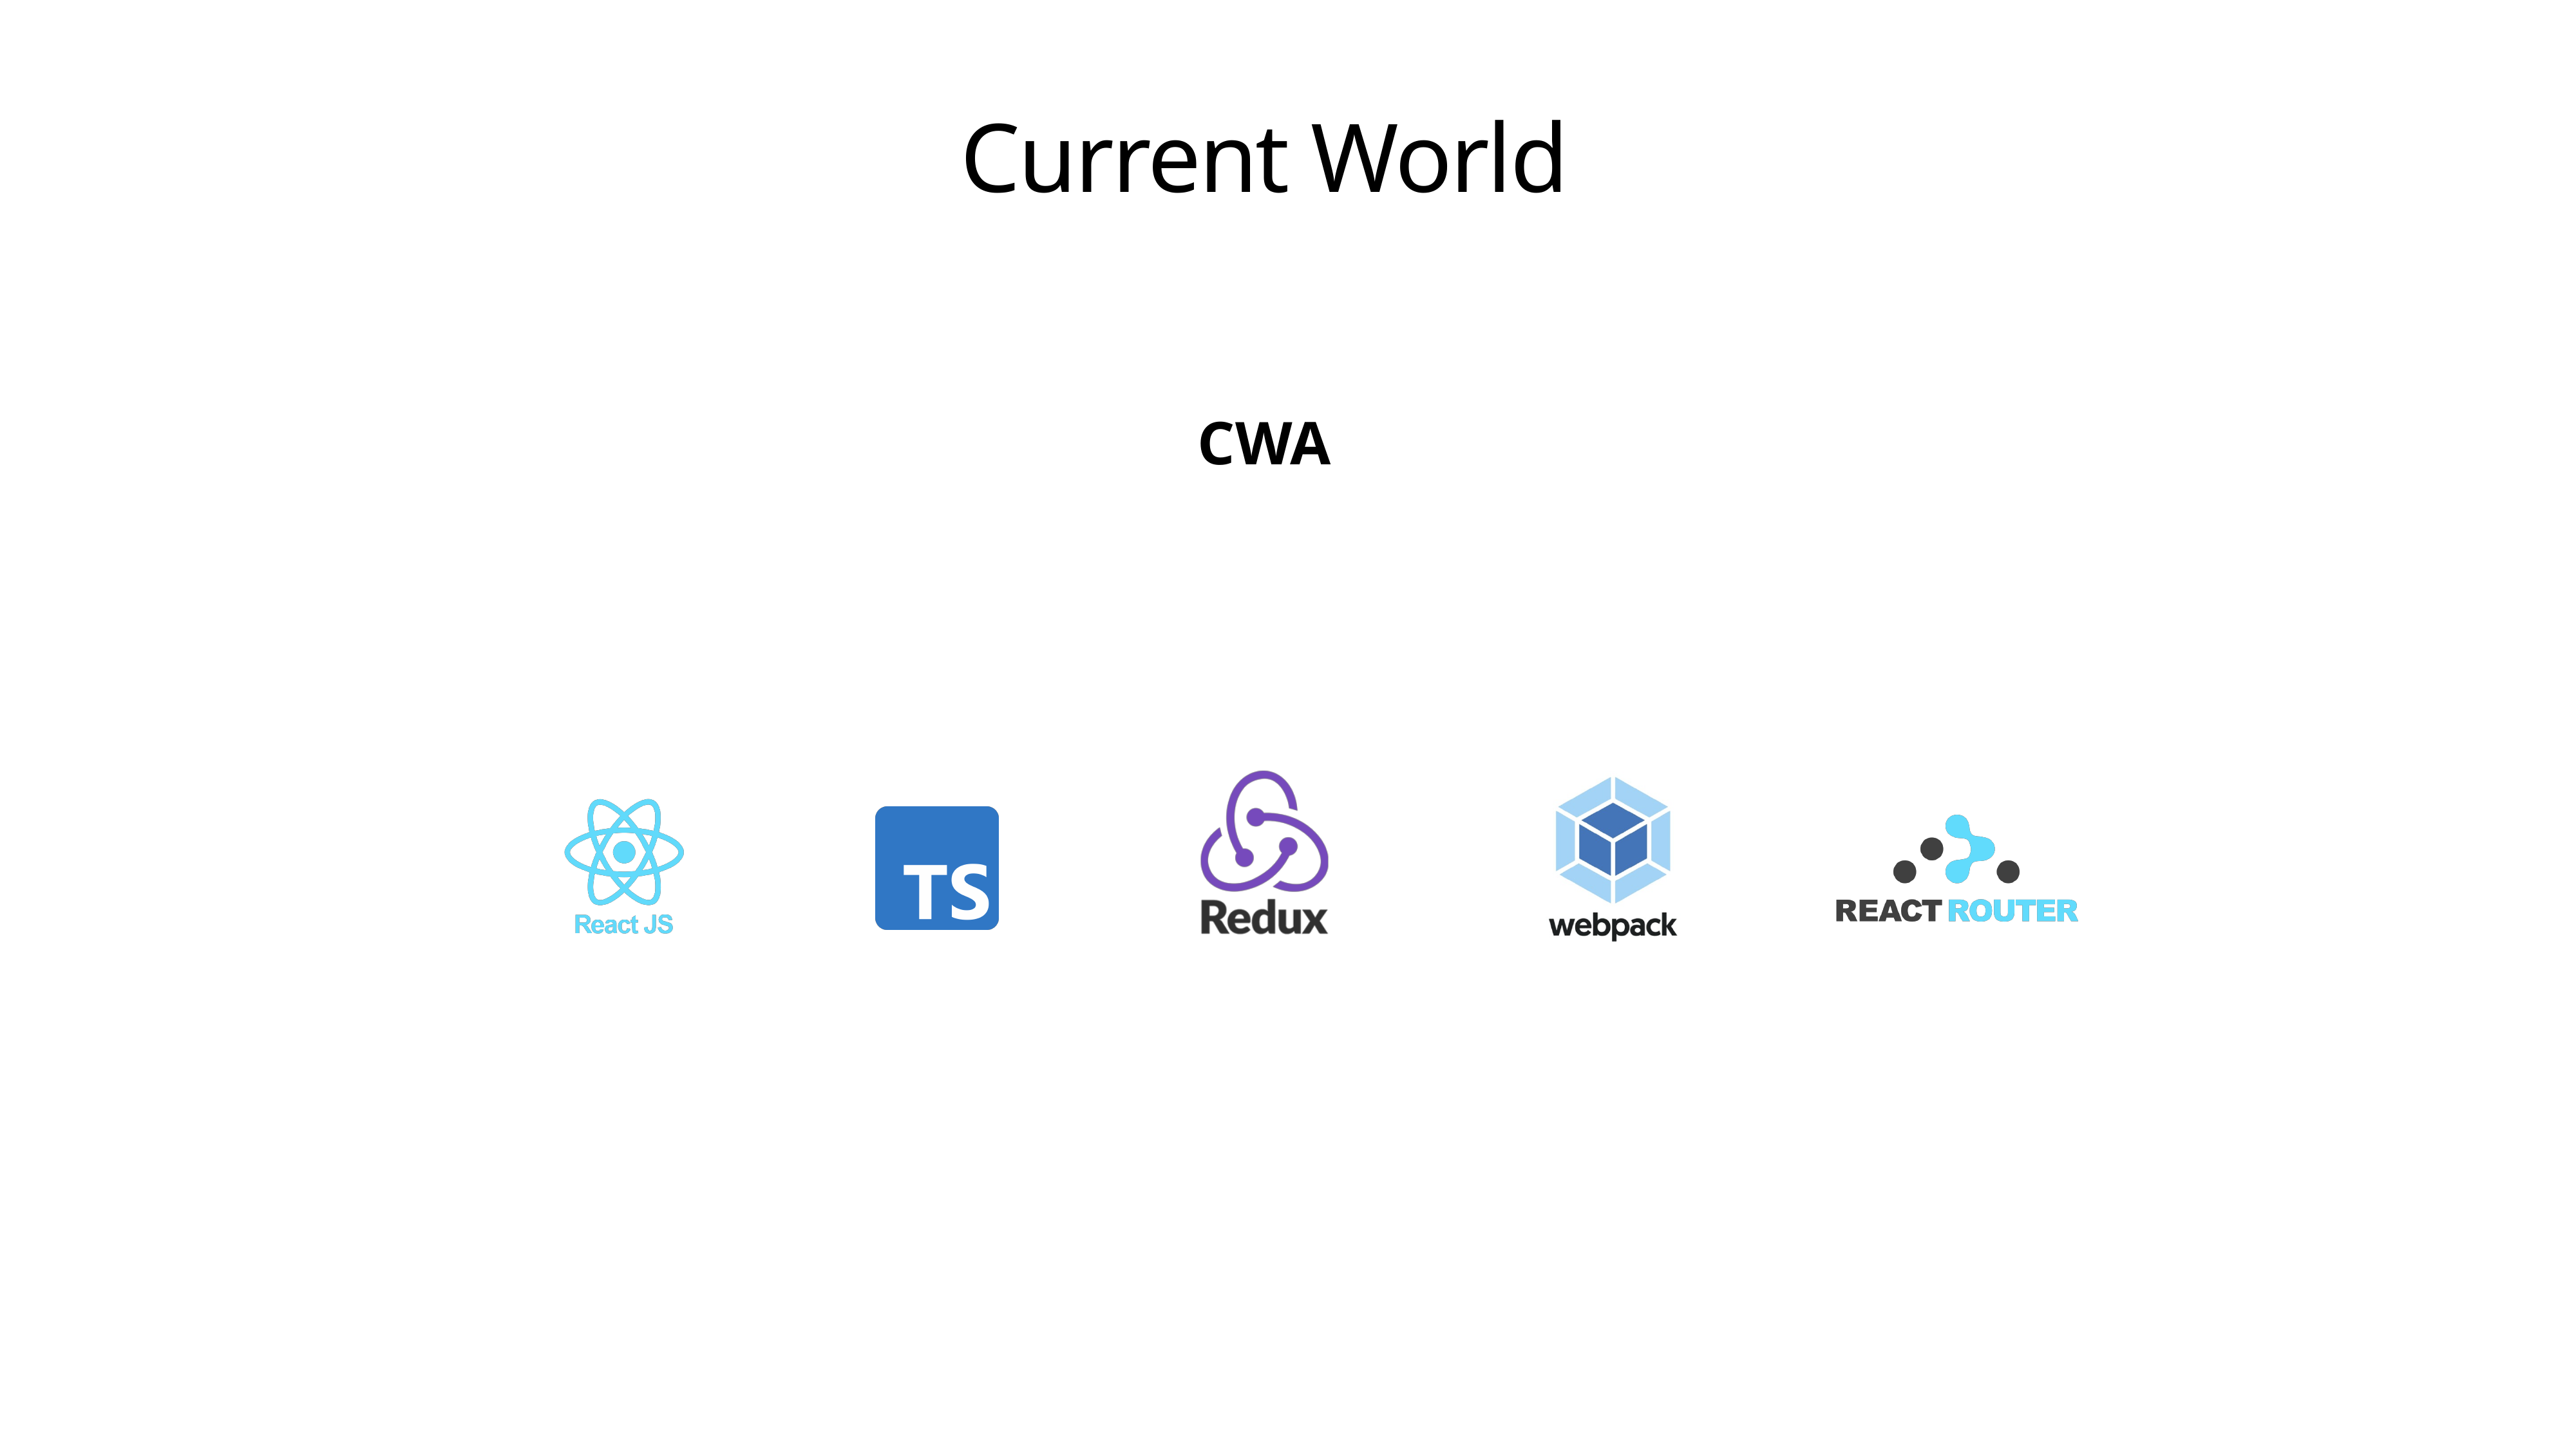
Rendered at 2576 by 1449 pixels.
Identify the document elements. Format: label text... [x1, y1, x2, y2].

picture [1836, 814, 2078, 923]
picture [1139, 755, 1390, 951]
text_box CWA [1192, 400, 1336, 482]
picture [1527, 766, 1699, 971]
picture [513, 795, 735, 942]
title Current World [954, 113, 1742, 267]
picture [875, 806, 999, 931]
